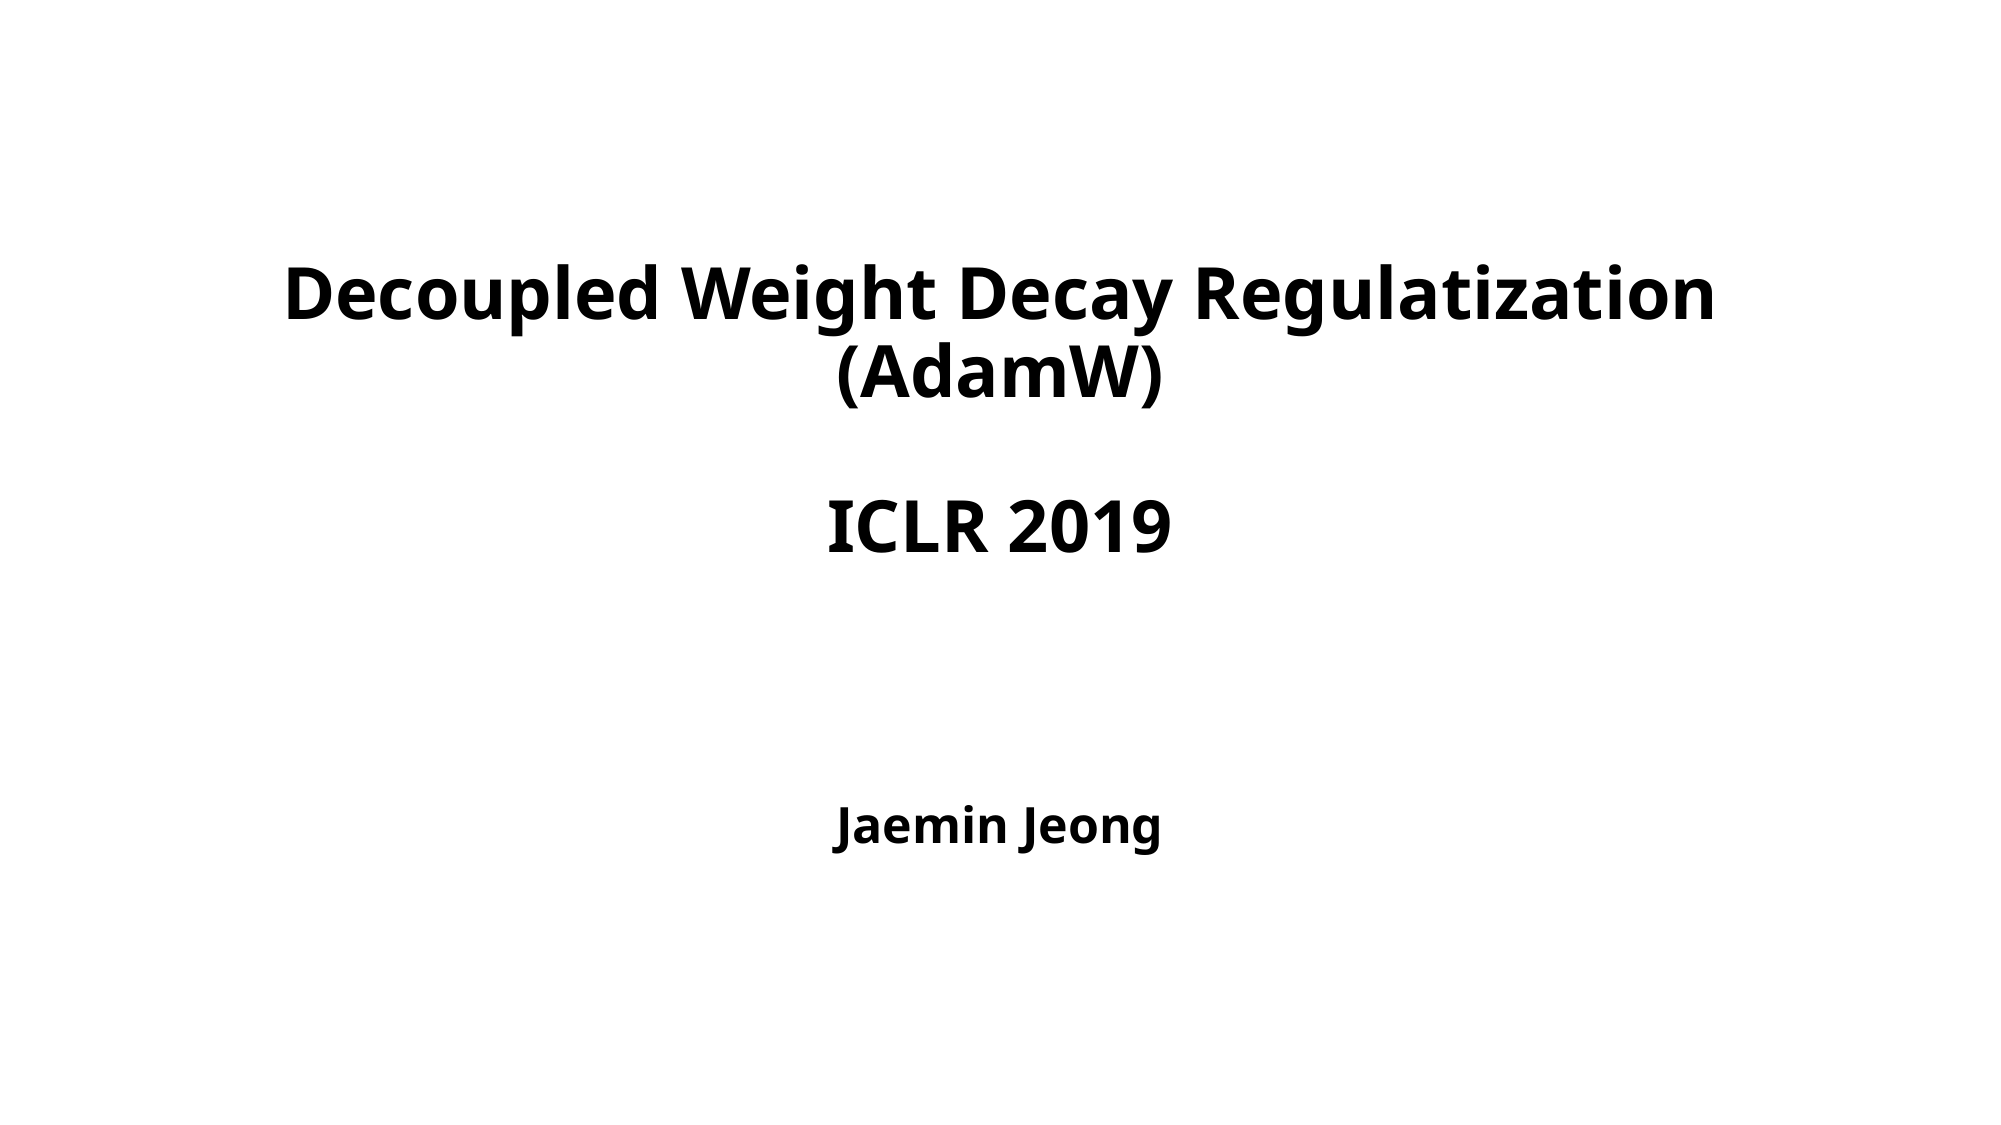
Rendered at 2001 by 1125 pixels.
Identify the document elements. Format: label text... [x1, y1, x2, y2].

title Decoupled Weight Decay Regulatization (AdamW) ICLR 2019 [249, 184, 1750, 576]
subtitle Jaemin Jeong [249, 792, 1750, 863]
